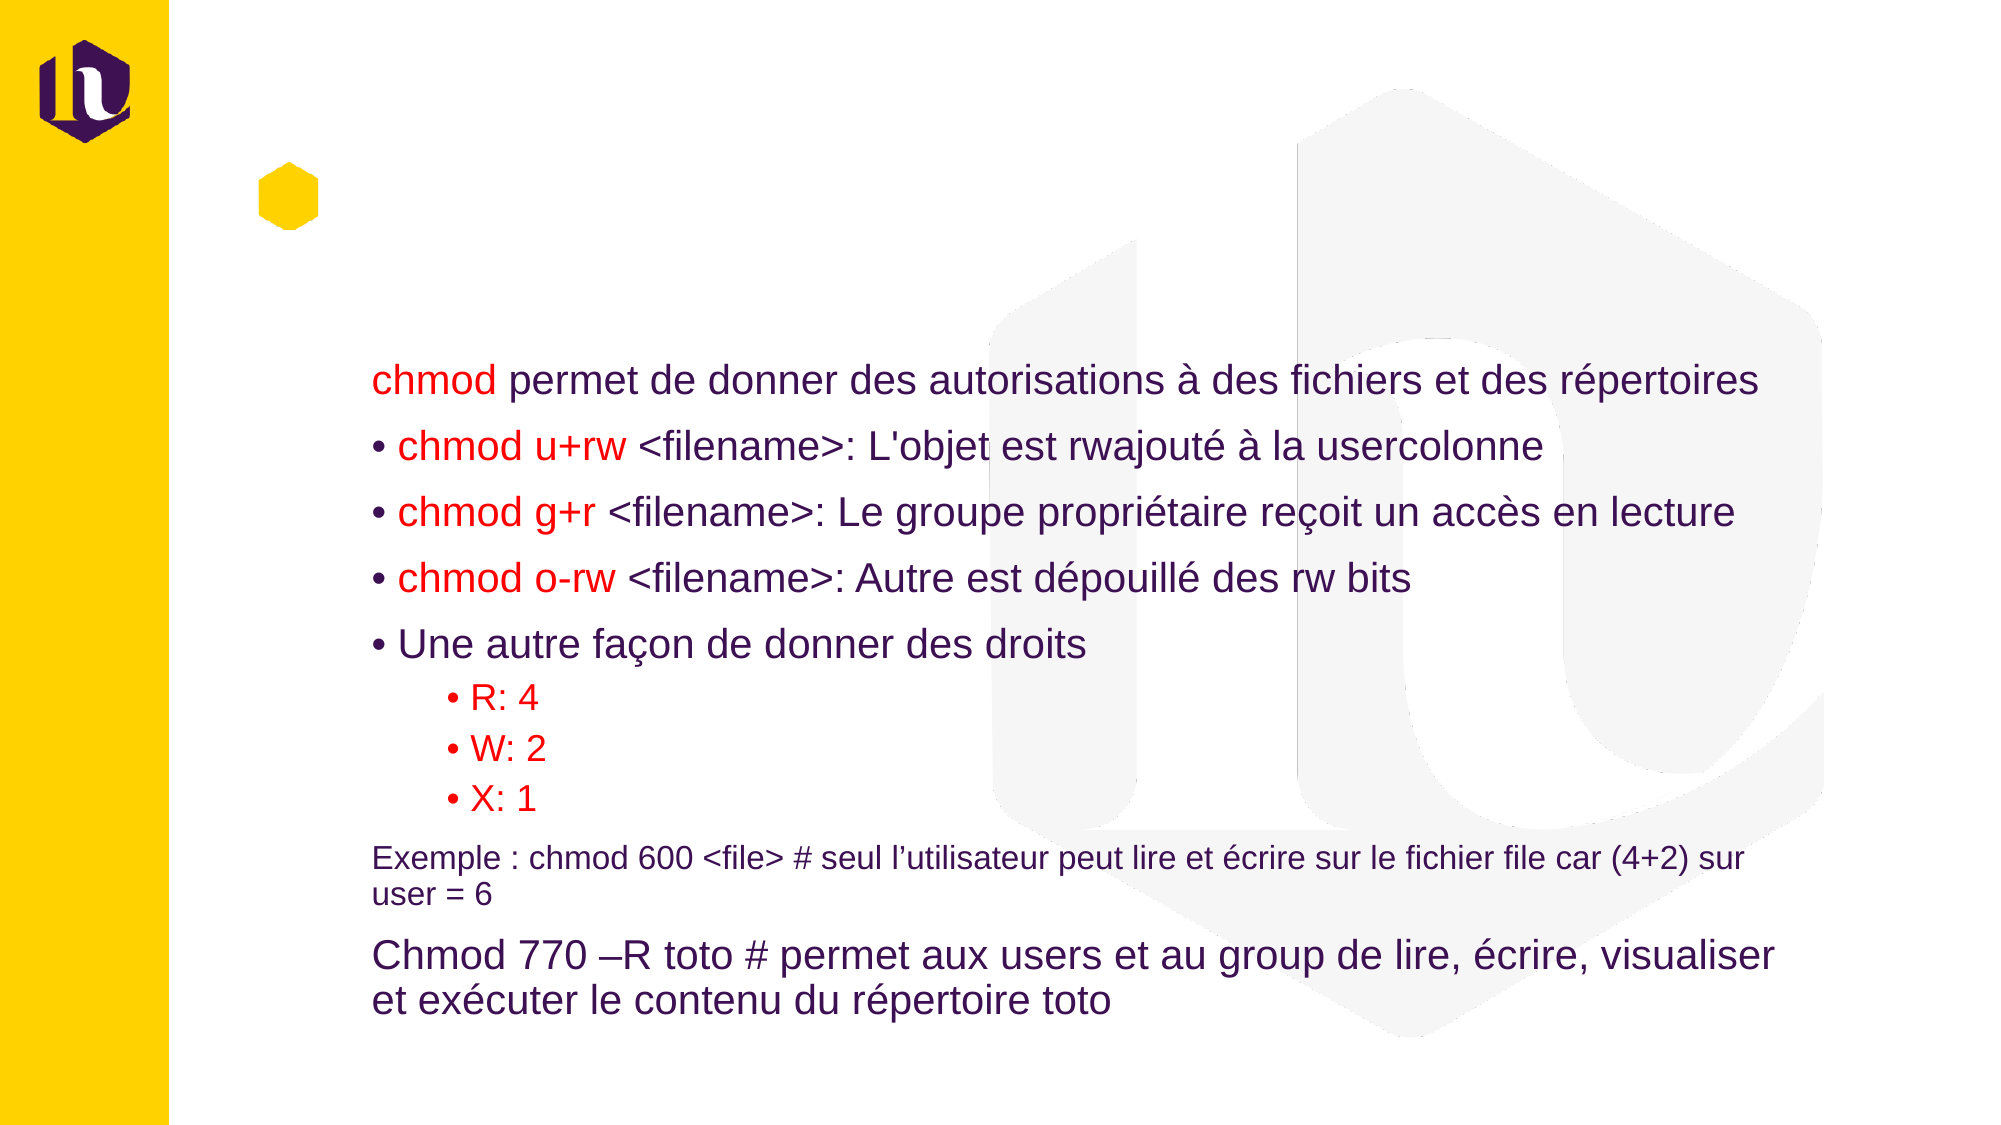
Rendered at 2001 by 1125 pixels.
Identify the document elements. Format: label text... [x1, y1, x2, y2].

list chmod permet de donner des autorisations à des fichiers et des répertoires • chmod u+rw <filename>: L'objet est rwajouté à la usercolonne • chmod g+r <filename>: Le groupe propriétaire reçoit un accès en lecture • chmod o-rw <filename>: Autre est dépouillé des rw bits • Une autre façon de donner des droits • R: 4 • W: 2 • X: 1 Exemple : chmod 600 <file> # seul l’utilisateur peut lire et écrire sur le fichier file car (4+2) sur user = 6 Chmod 770 –R toto # permet aux users et au group de lire, écrire, visualiser et exécuter le contenu du répertoire toto [356, 351, 1836, 1066]
